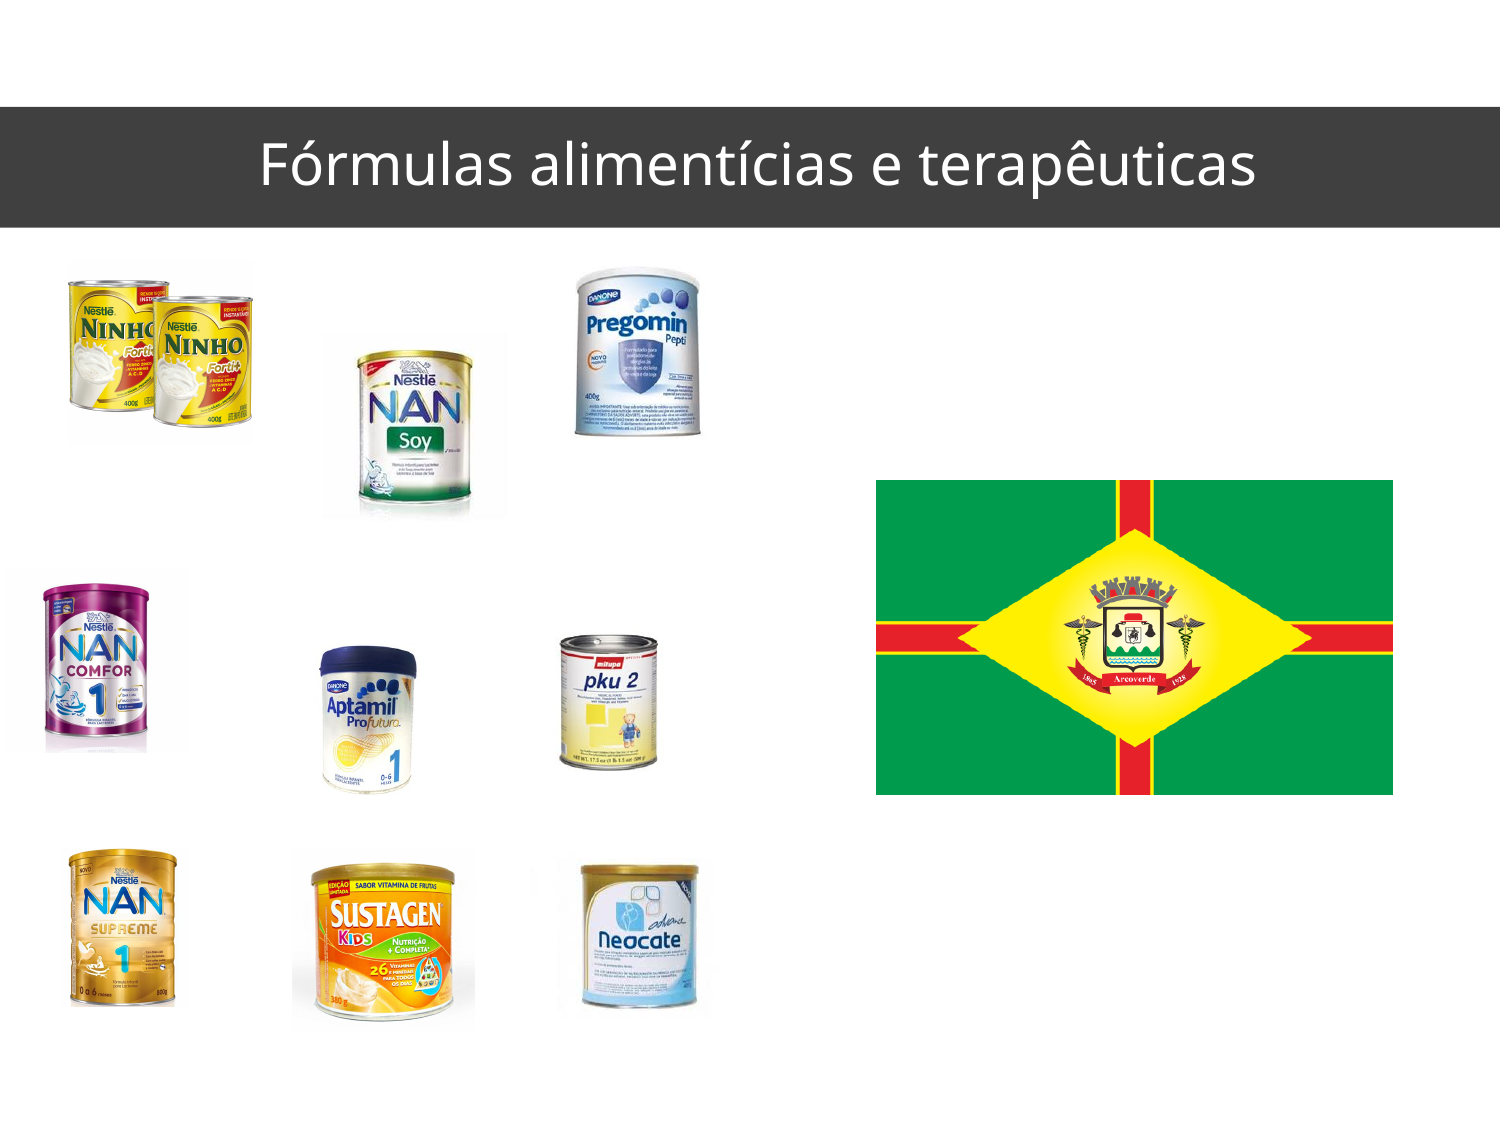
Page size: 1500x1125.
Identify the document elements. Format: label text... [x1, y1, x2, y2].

picture [274, 623, 463, 812]
picture [68, 260, 253, 445]
picture [61, 848, 189, 1007]
text_box [0, 106, 1500, 229]
picture [562, 260, 714, 445]
title Fórmulas alimentícias e terapêuticas [68, 105, 1448, 228]
picture [292, 848, 475, 1032]
picture [4, 568, 189, 753]
picture [530, 827, 746, 1042]
picture [530, 625, 682, 777]
text_box [0, 229, 1500, 1125]
picture [322, 333, 511, 522]
picture [876, 480, 1393, 795]
text_box [0, 0, 1500, 106]
